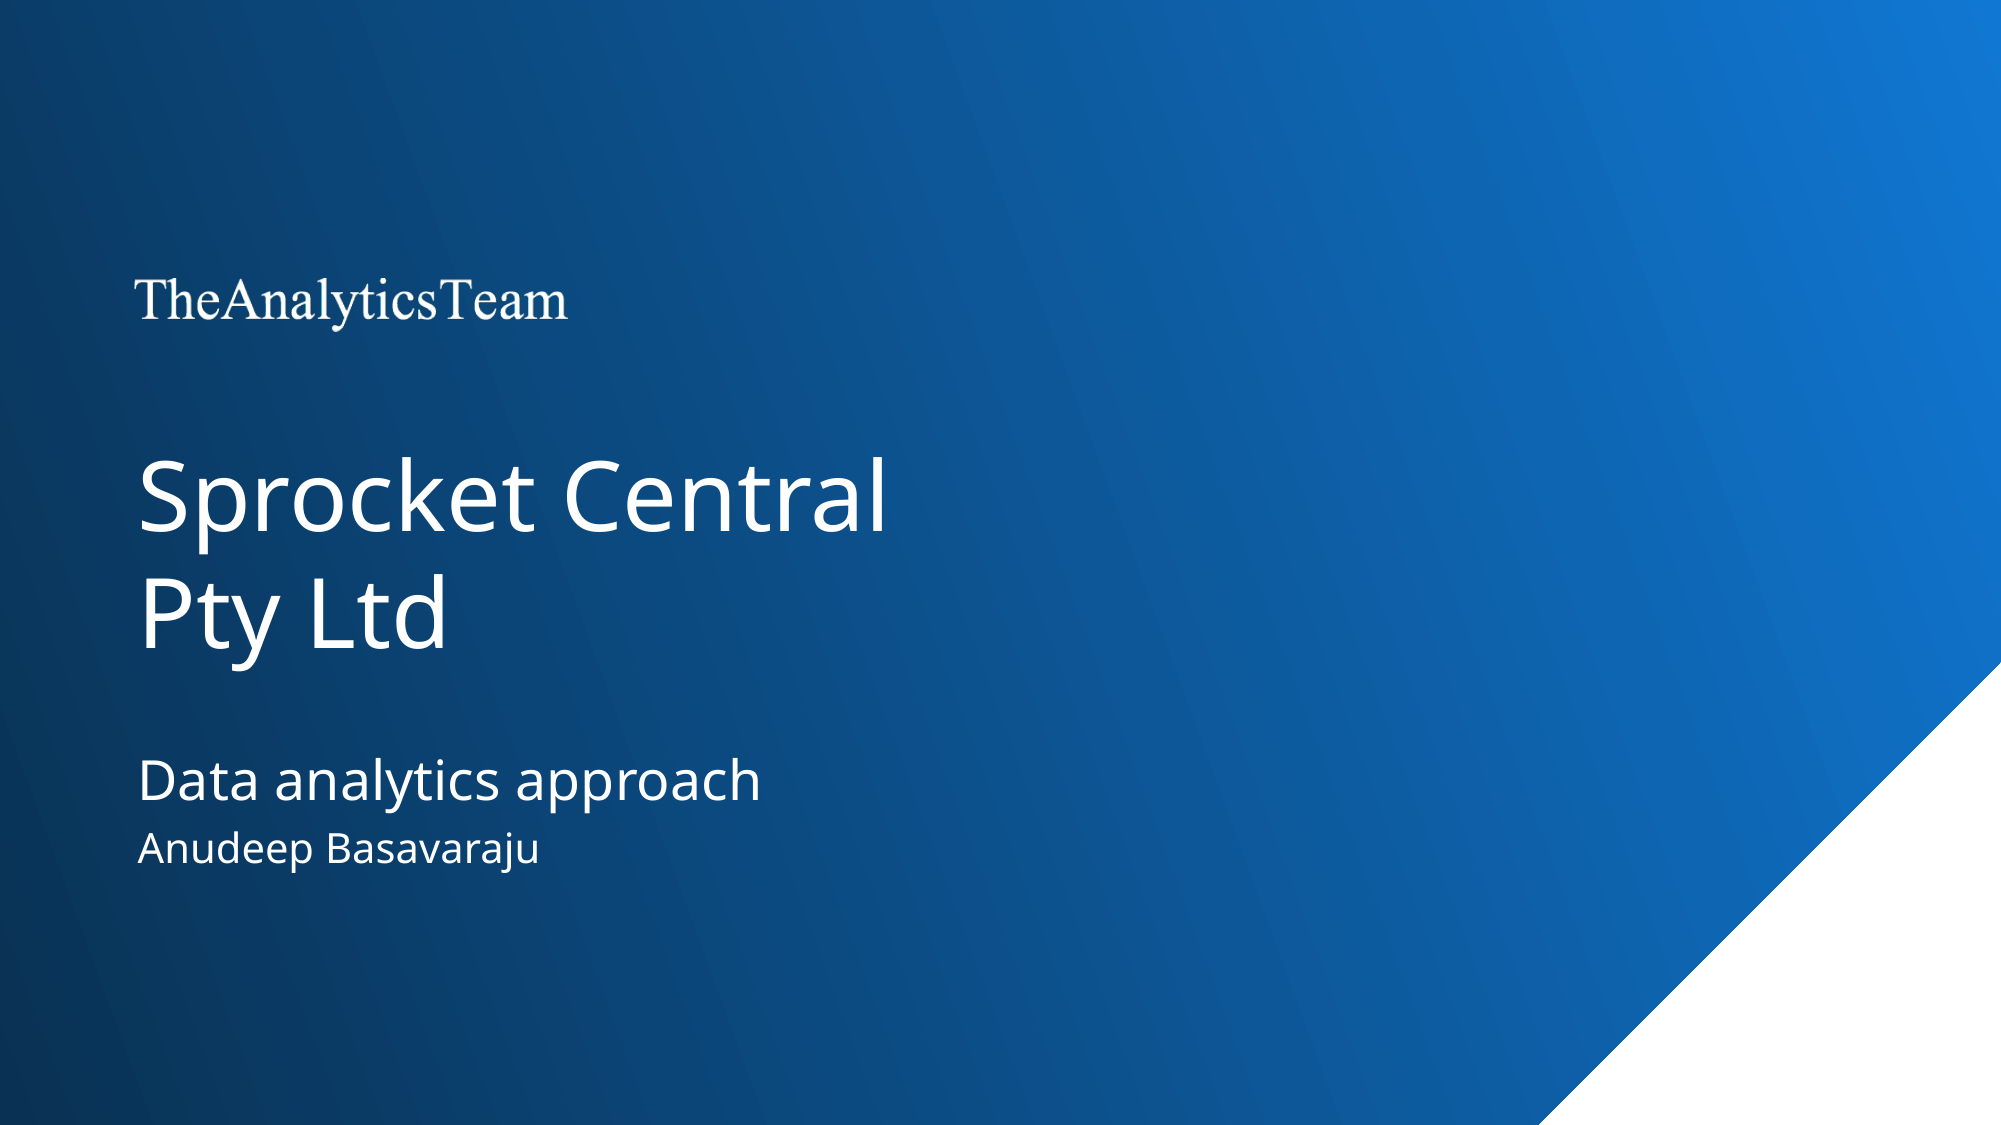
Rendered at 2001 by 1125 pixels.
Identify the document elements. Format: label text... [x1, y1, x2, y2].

text_box Data analytics approach [117, 725, 1332, 801]
text_box [0, 0, 2000, 1125]
text_box Anudeep Basavaraju [117, 801, 1485, 892]
picture [134, 278, 568, 332]
text_box Sprocket Central Pty Ltd [117, 414, 983, 688]
